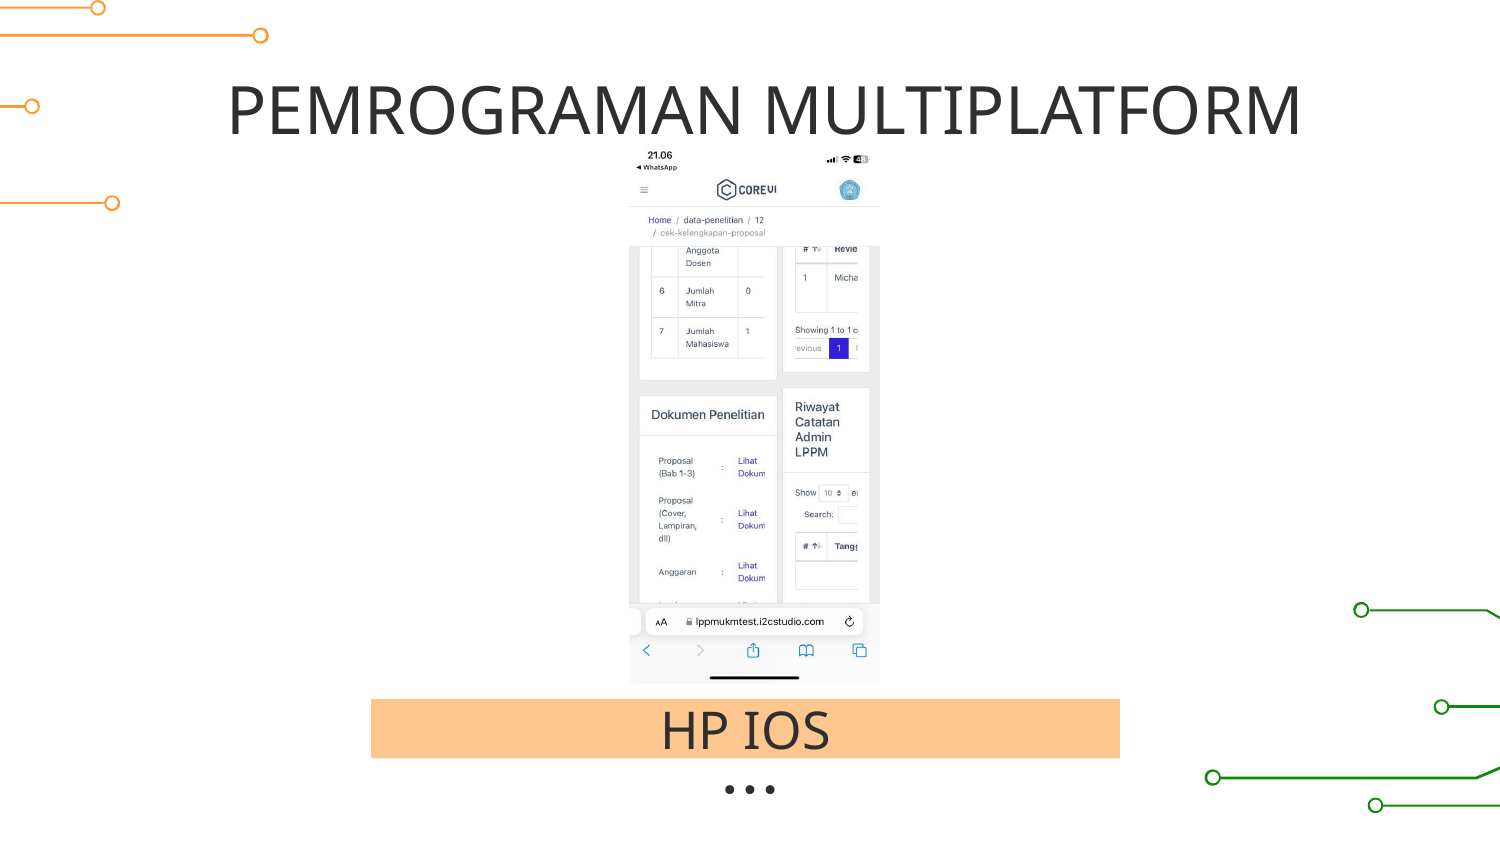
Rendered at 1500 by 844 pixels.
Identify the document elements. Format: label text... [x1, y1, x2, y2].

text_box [1204, 581, 1500, 814]
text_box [0, 0, 270, 232]
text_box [725, 784, 775, 795]
title HP IOS [371, 699, 1120, 759]
picture [629, 144, 880, 685]
subtitle PEMROGRAMAN MULTIPLATFORM [273, 57, 1394, 163]
